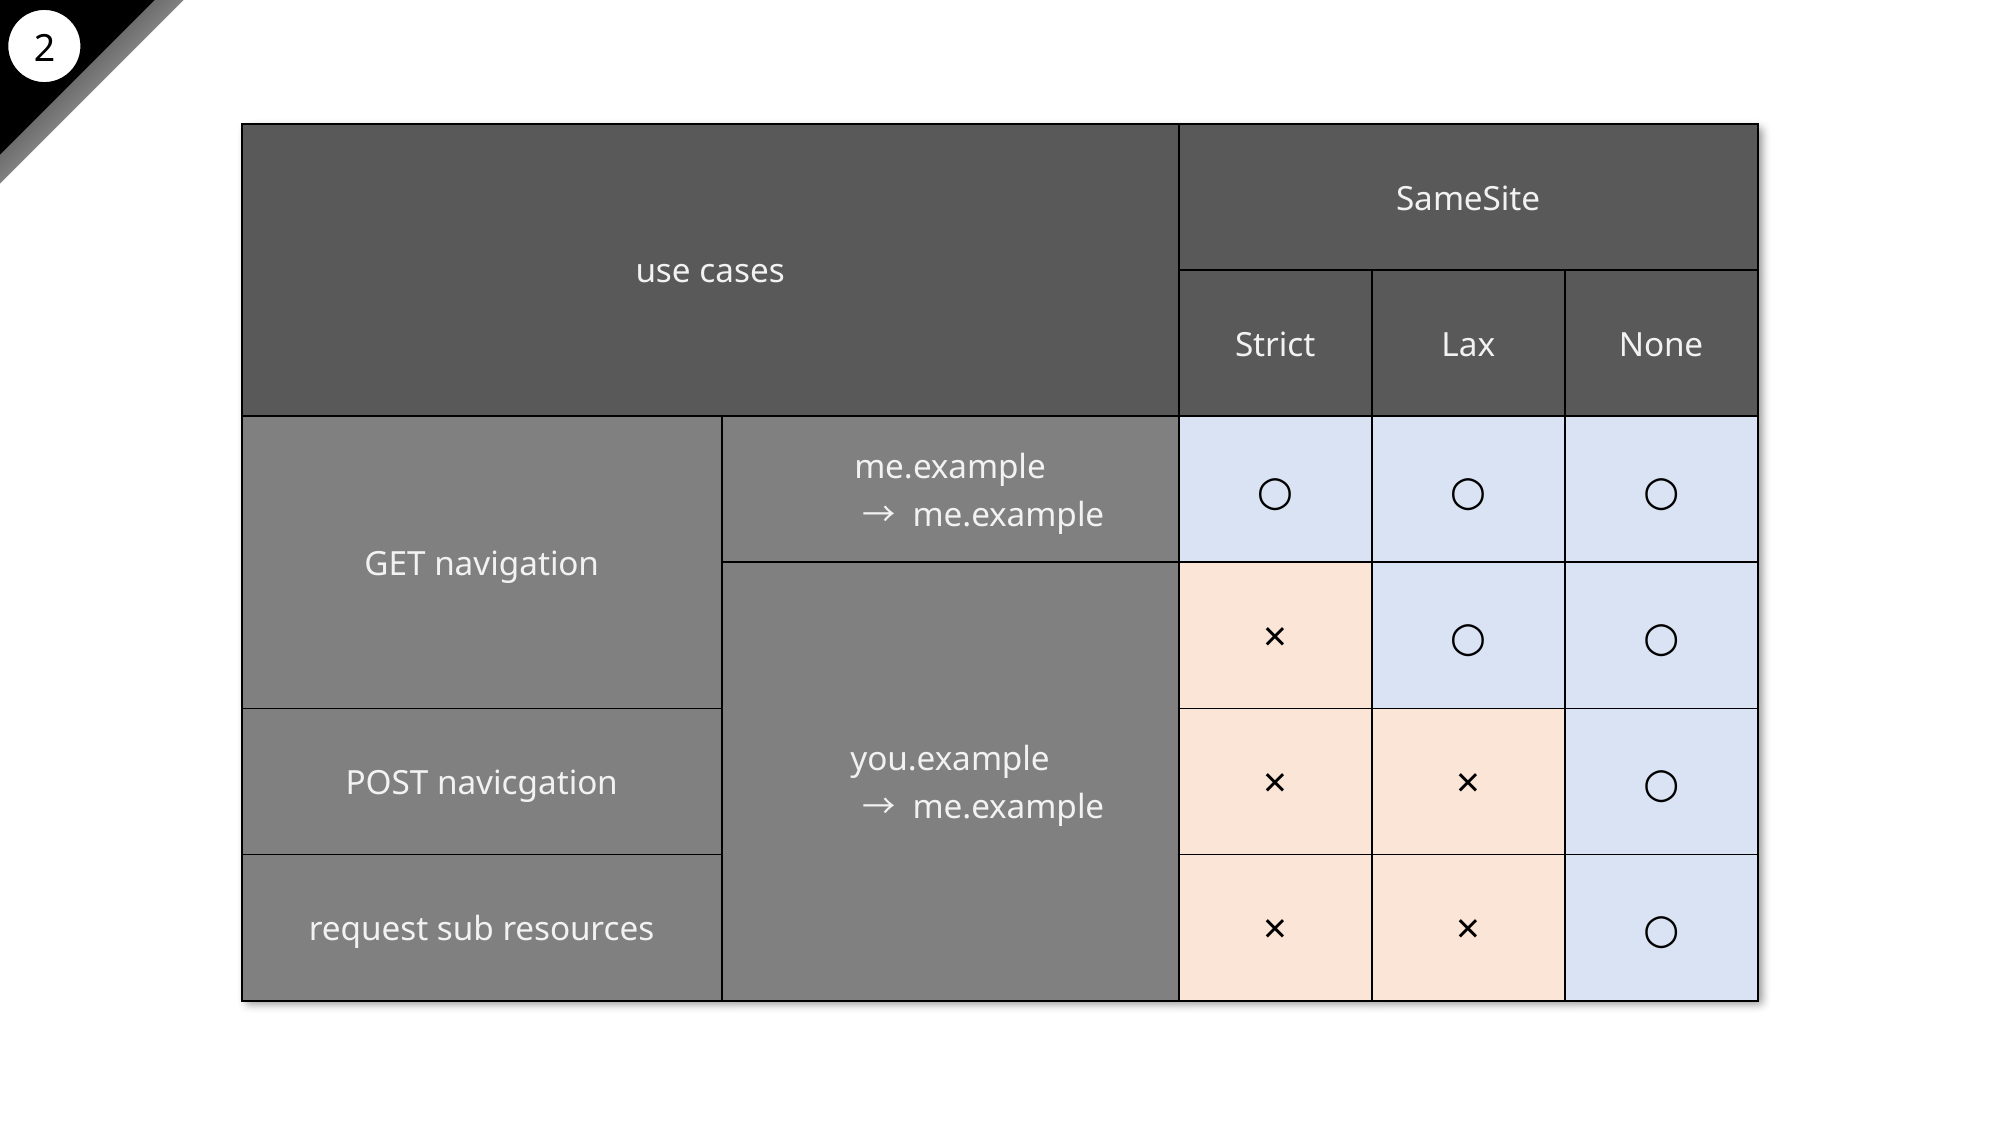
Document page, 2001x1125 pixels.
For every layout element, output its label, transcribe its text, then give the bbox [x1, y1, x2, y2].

text_box 2 [19, 16, 71, 77]
